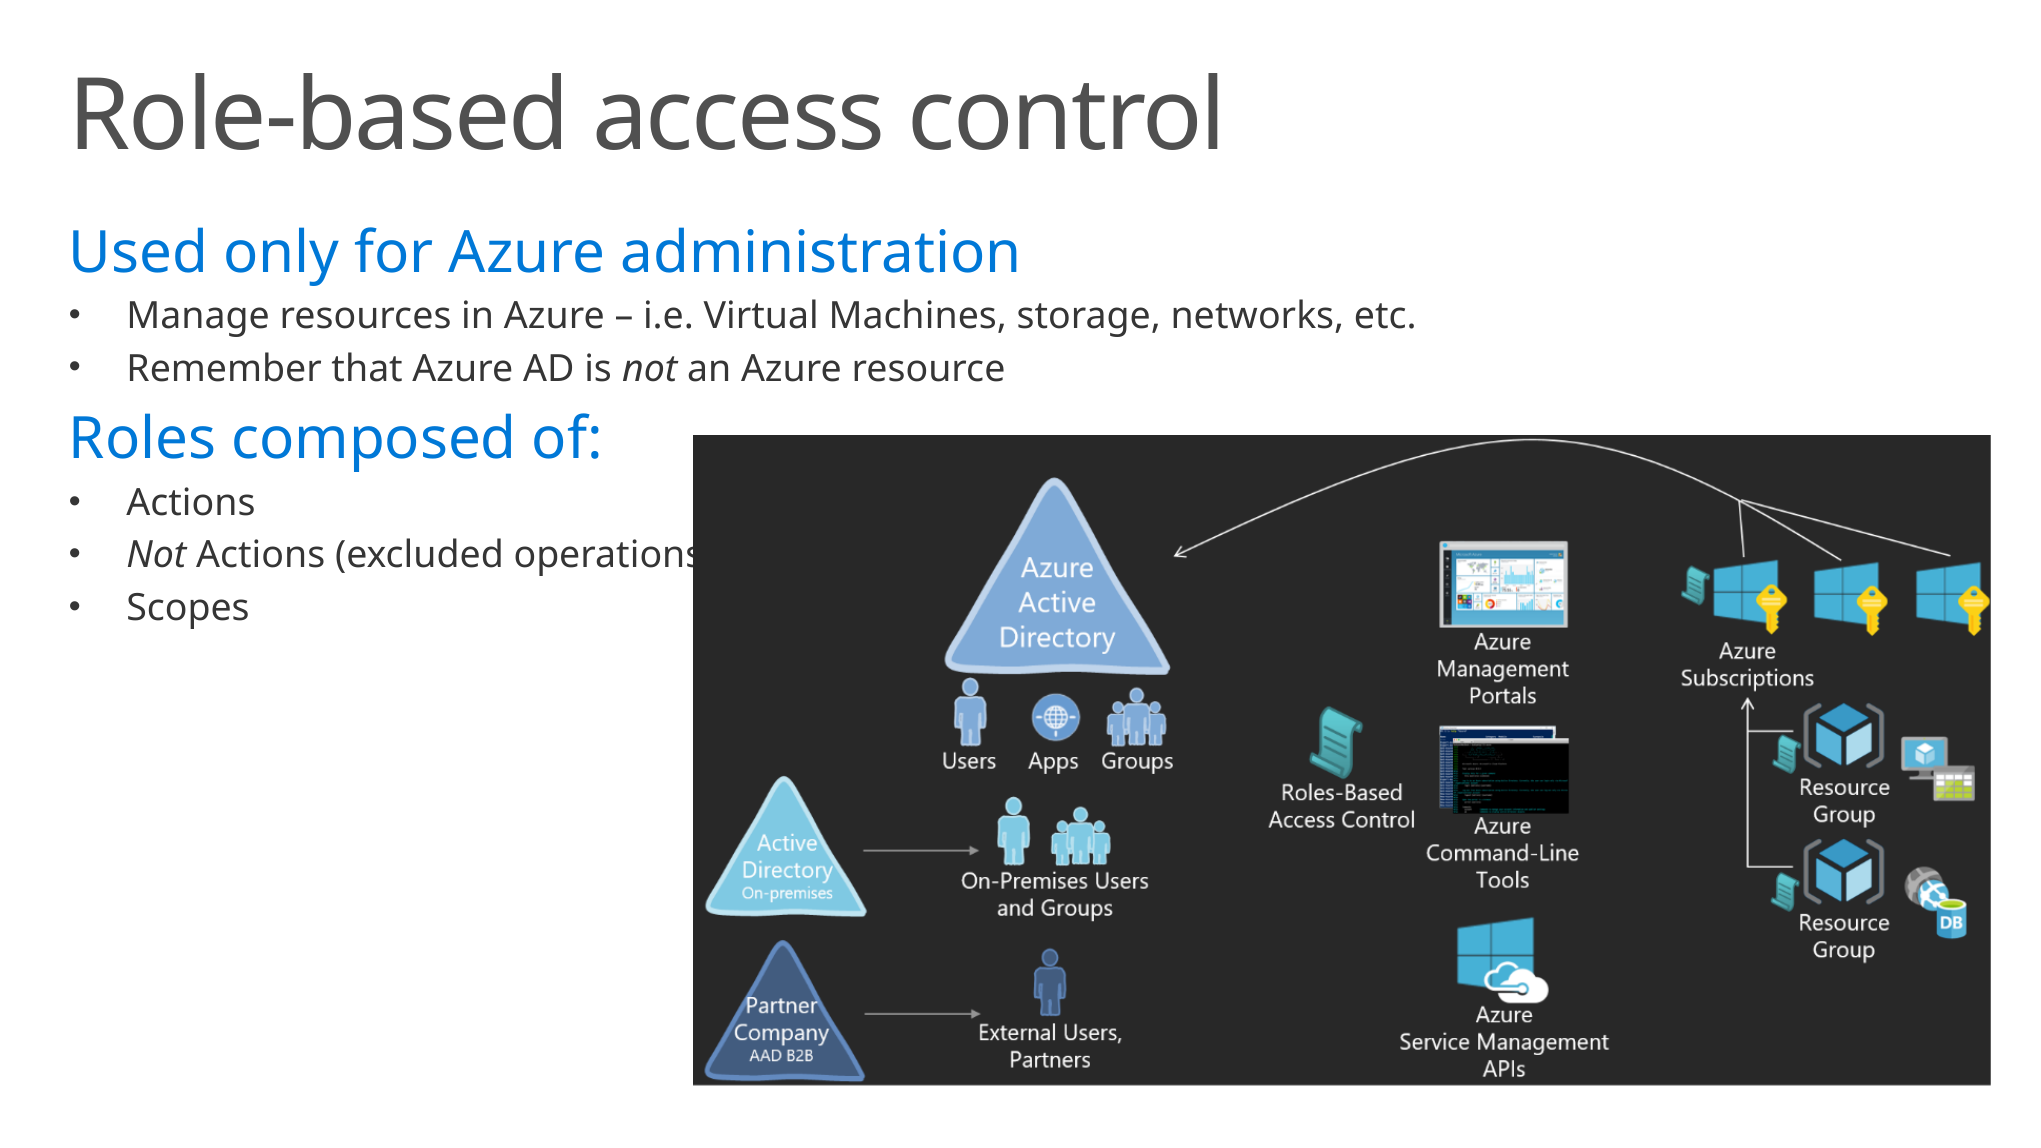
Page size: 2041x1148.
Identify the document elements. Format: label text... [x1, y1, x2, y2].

list Used only for Azure administration Manage resources in Azure – i.e. Virtual Machines, storage, networks, etc. Remember that Azure AD is not an Azure resource Roles composed of: Actions Not Actions (excluded operations) Scopes [45, 198, 1996, 1014]
title Role-based access control [45, 48, 1996, 198]
picture [693, 435, 1996, 1097]
